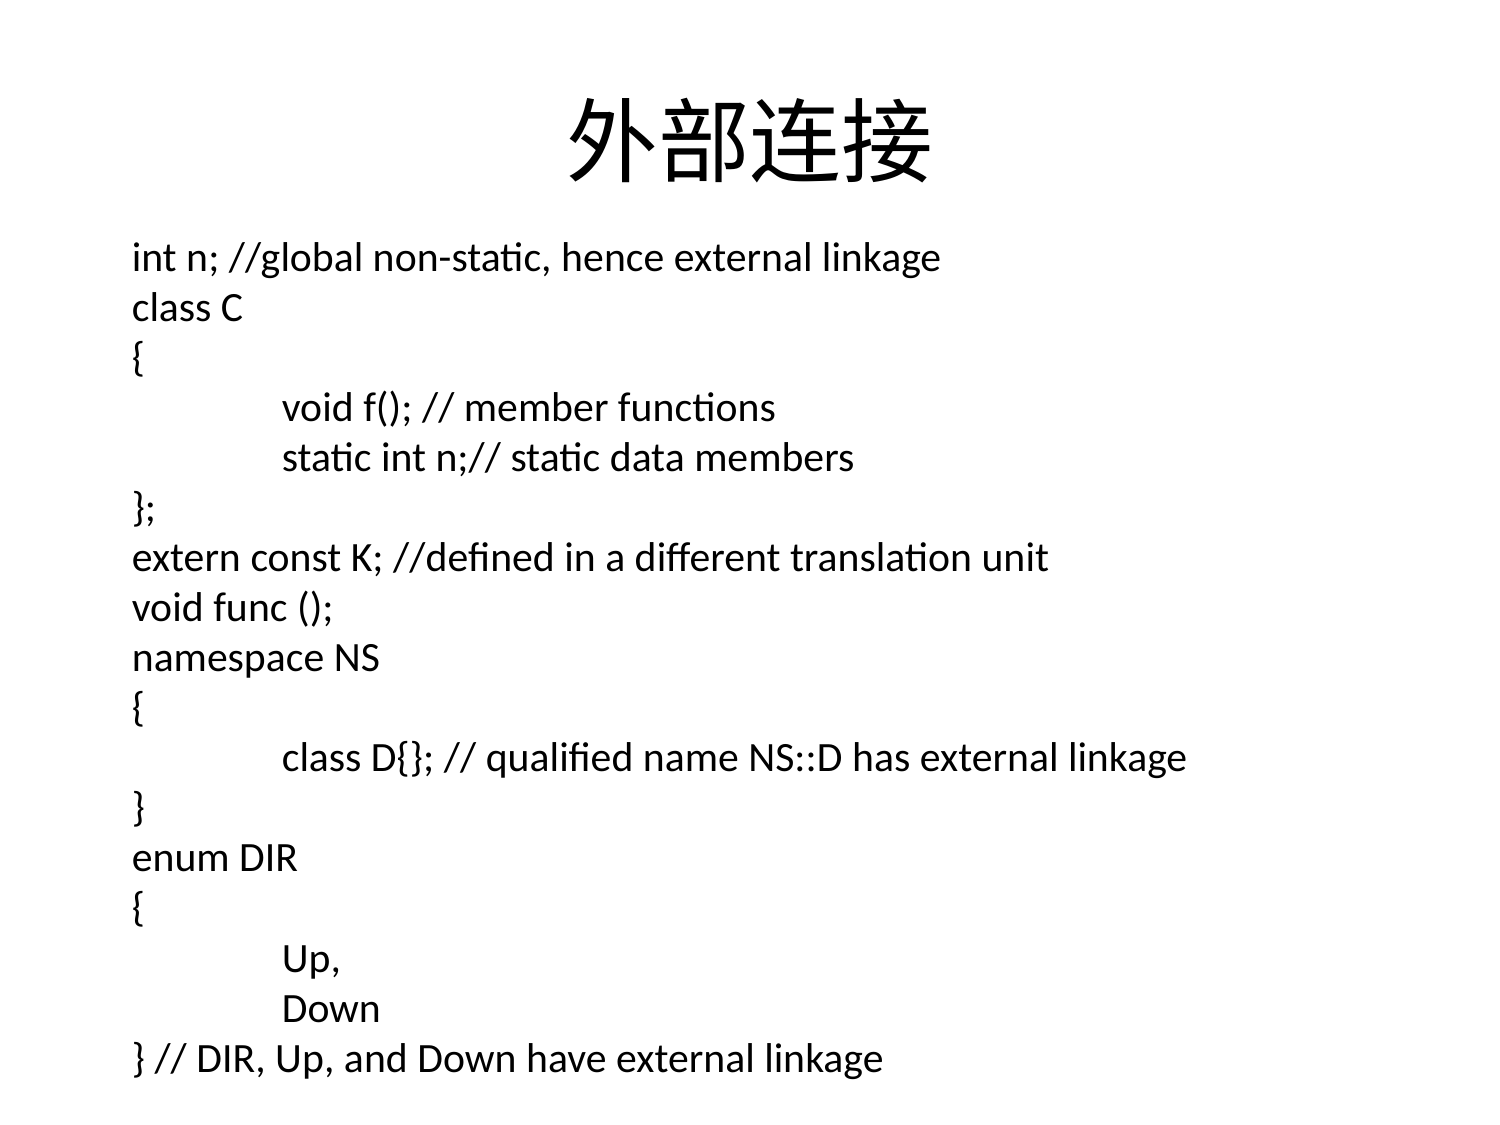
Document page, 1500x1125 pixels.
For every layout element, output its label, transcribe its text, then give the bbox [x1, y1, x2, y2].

title 外部连接 [75, 45, 1425, 233]
text_box int n; //global non-static, hence external linkage class C { void f(); // member functions static int n;// static data members }; extern const K; //defined in a different translation unit void func (); namespace NS { class D{}; // qualified name NS::D has external linkage } enum DIR { Up, Down } // DIR, Up, and Down have external linkage [117, 222, 1254, 1088]
